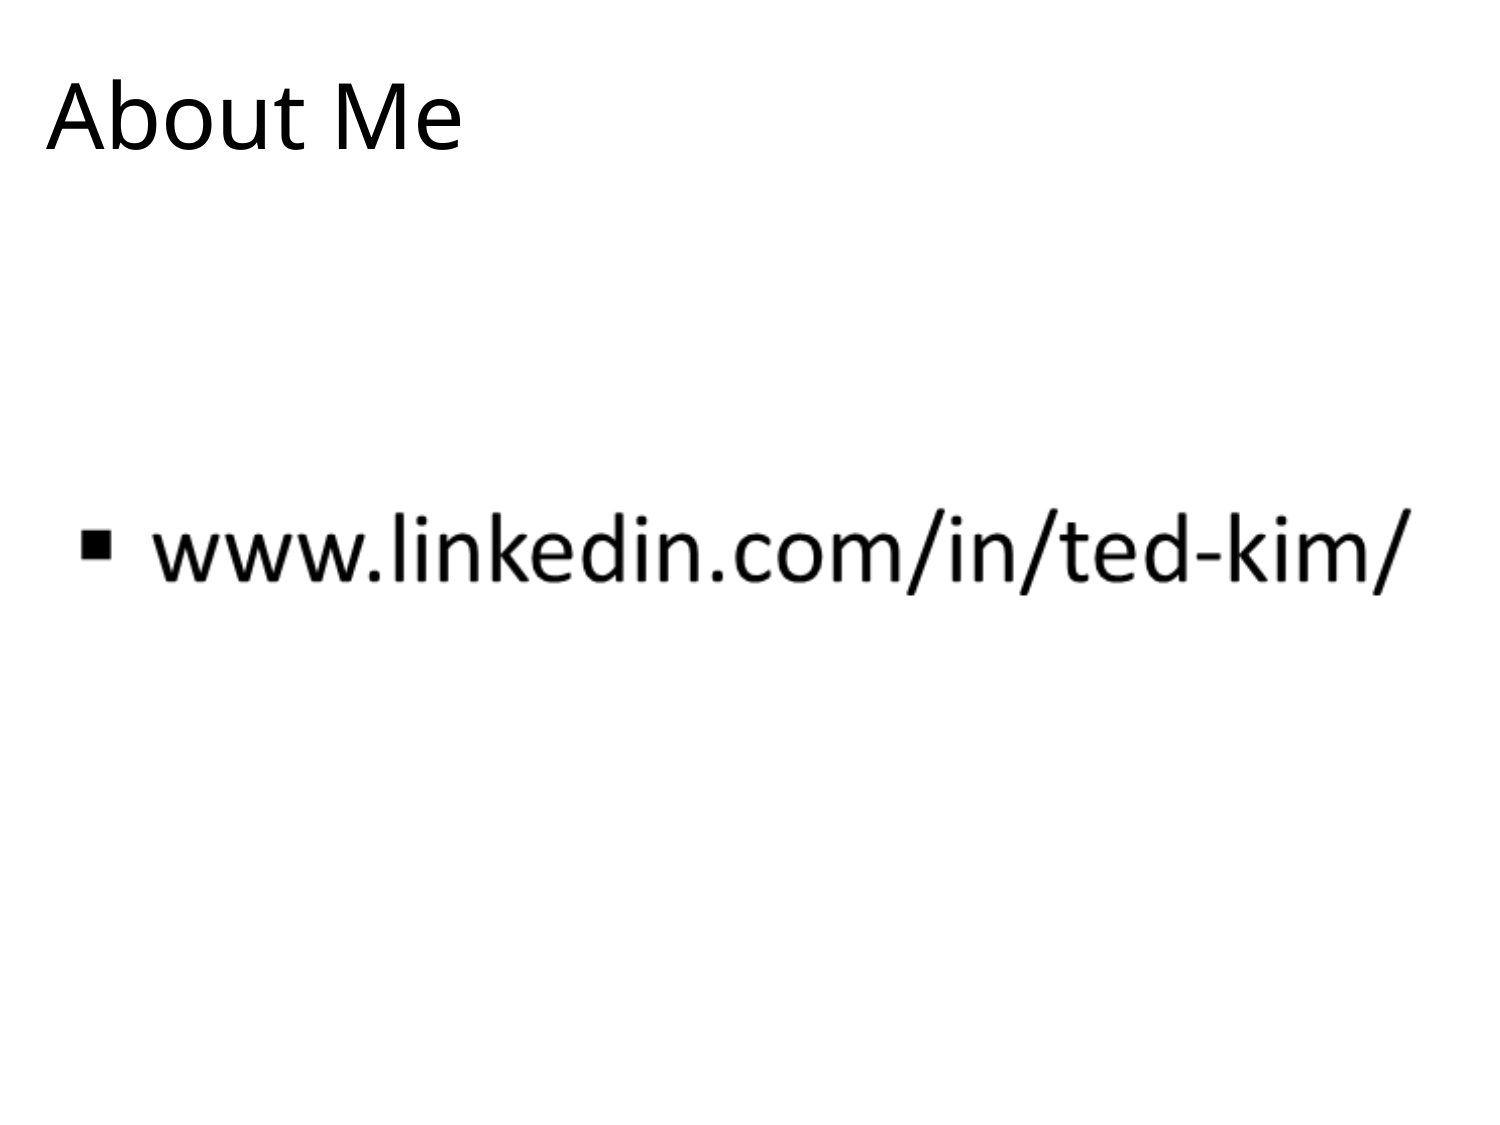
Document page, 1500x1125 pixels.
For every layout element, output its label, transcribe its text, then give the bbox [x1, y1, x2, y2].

title About Me [31, 59, 1458, 180]
picture [17, 456, 1472, 669]
